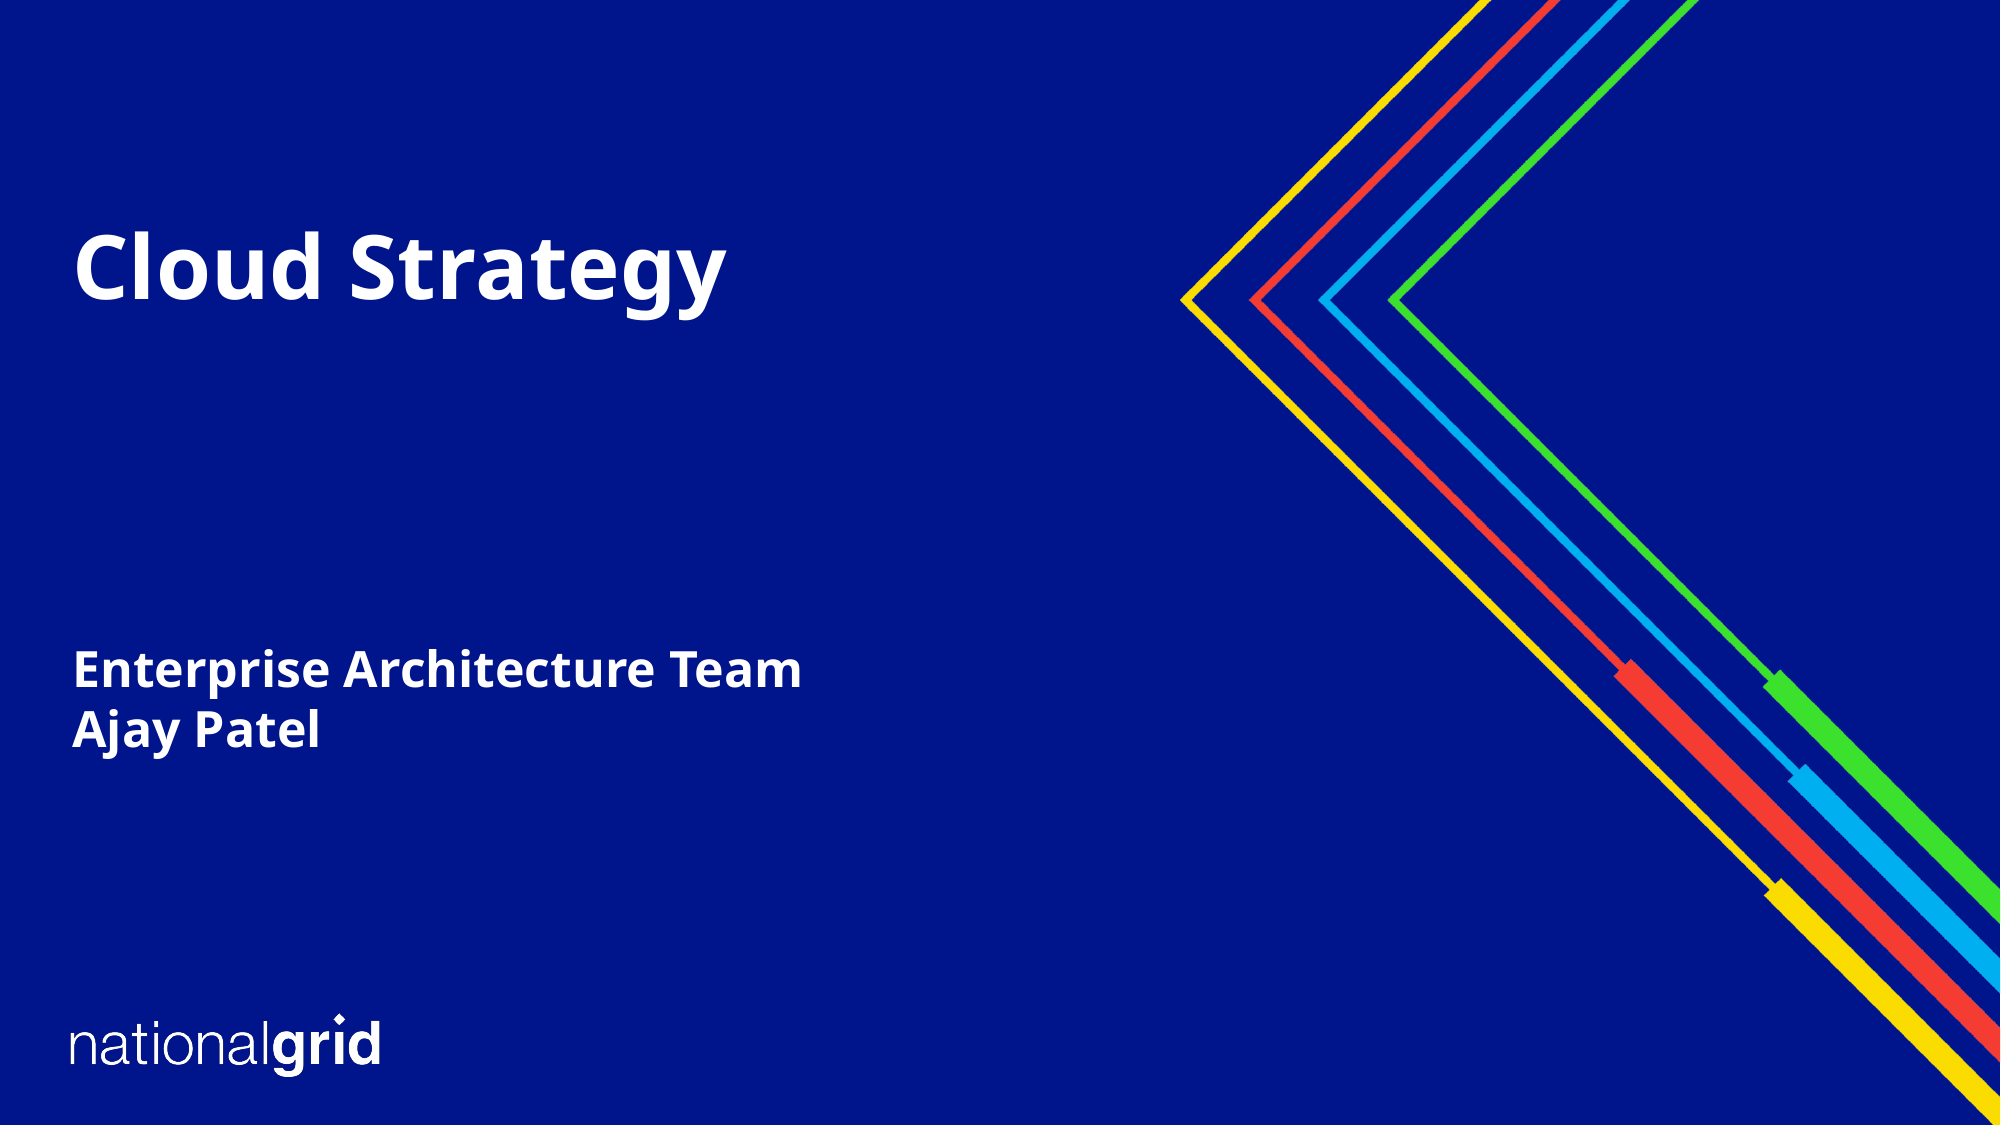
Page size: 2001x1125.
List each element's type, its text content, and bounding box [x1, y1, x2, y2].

title Cloud Strategy [72, 231, 1106, 422]
picture [70, 1013, 380, 1077]
list Enterprise Architecture Team Ajay Patel [72, 577, 955, 760]
picture [1332, 0, 2001, 957]
picture [1181, 0, 2001, 1125]
